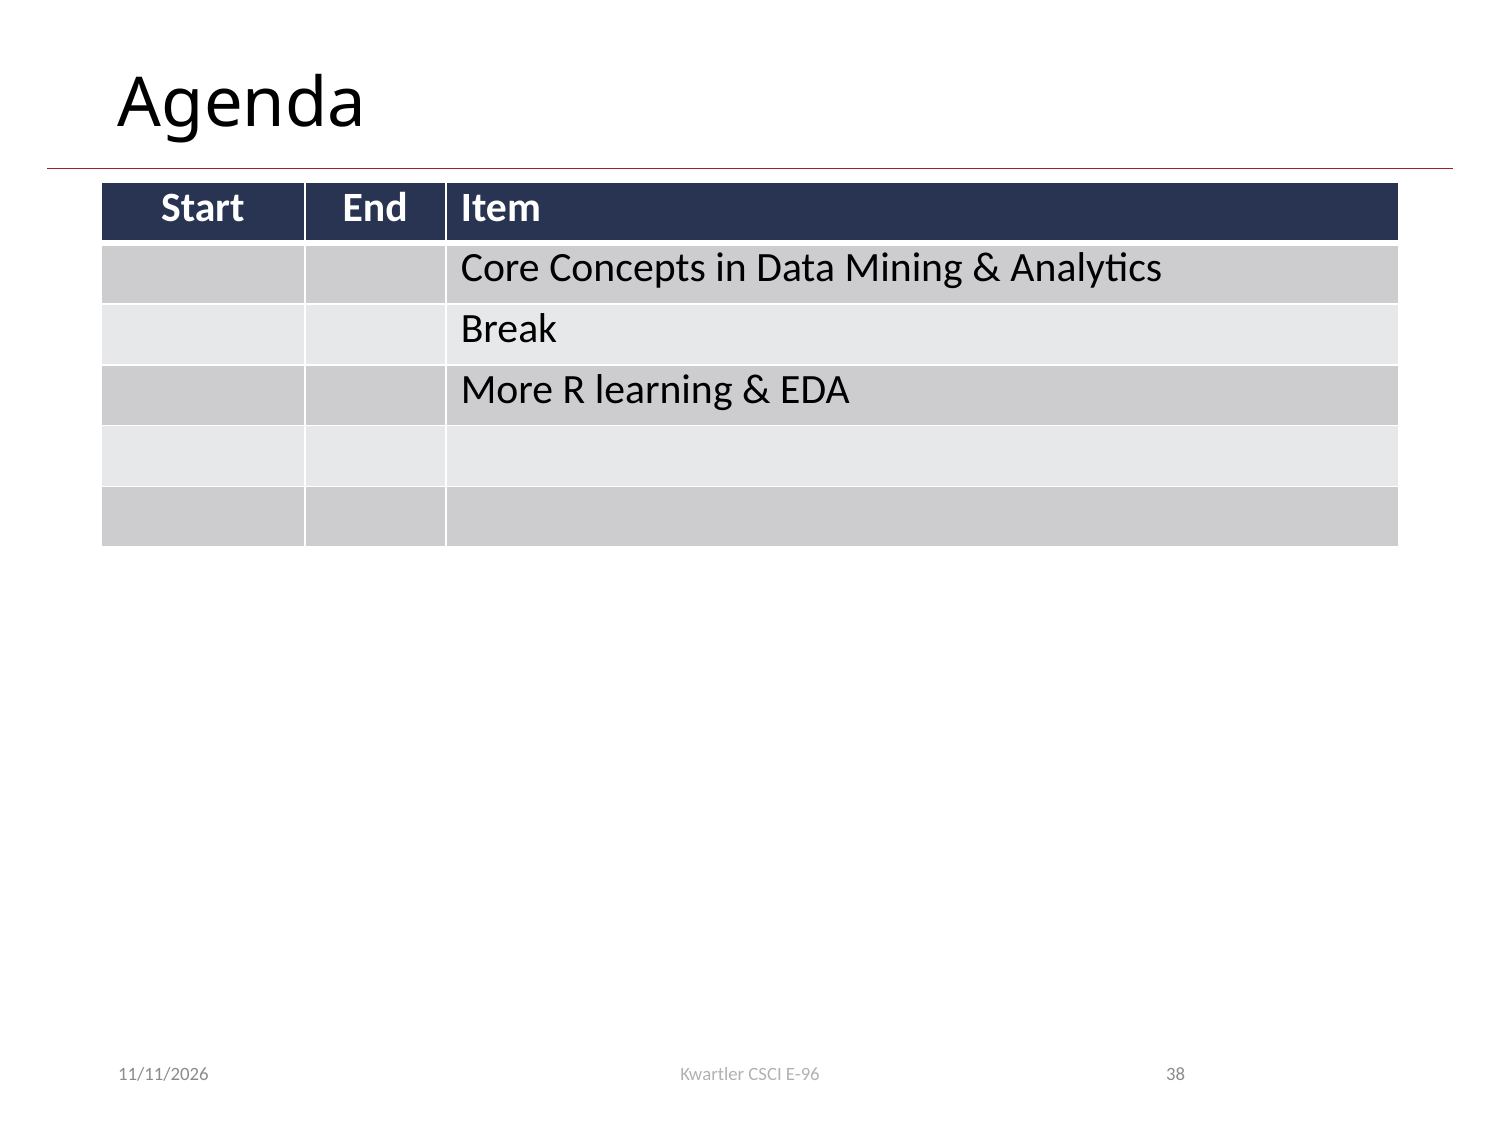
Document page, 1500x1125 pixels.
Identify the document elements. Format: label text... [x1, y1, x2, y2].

table_cell [102, 305, 304, 364]
table_cell Break [447, 305, 1398, 364]
table_cell [306, 366, 445, 425]
table_header End [306, 183, 445, 240]
table_cell [306, 305, 445, 364]
table_cell [306, 246, 445, 303]
table_cell [306, 426, 445, 486]
table_cell [102, 246, 304, 303]
table_cell More R learning & EDA [447, 366, 1398, 425]
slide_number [103, 1042, 441, 1103]
table_header Start [102, 183, 304, 240]
title Agenda [103, 59, 1397, 157]
table_cell [306, 487, 445, 546]
table_cell [102, 487, 304, 546]
footer Kwartler CSCI E-96 [496, 1042, 1004, 1103]
slide_number 38 [1059, 1042, 1200, 1103]
table_cell [447, 487, 1398, 546]
table_header Item [447, 183, 1398, 240]
table_cell [102, 426, 304, 486]
table_cell Core Concepts in Data Mining & Analytics [447, 246, 1398, 303]
table_cell [102, 366, 304, 425]
table_cell [447, 426, 1398, 486]
